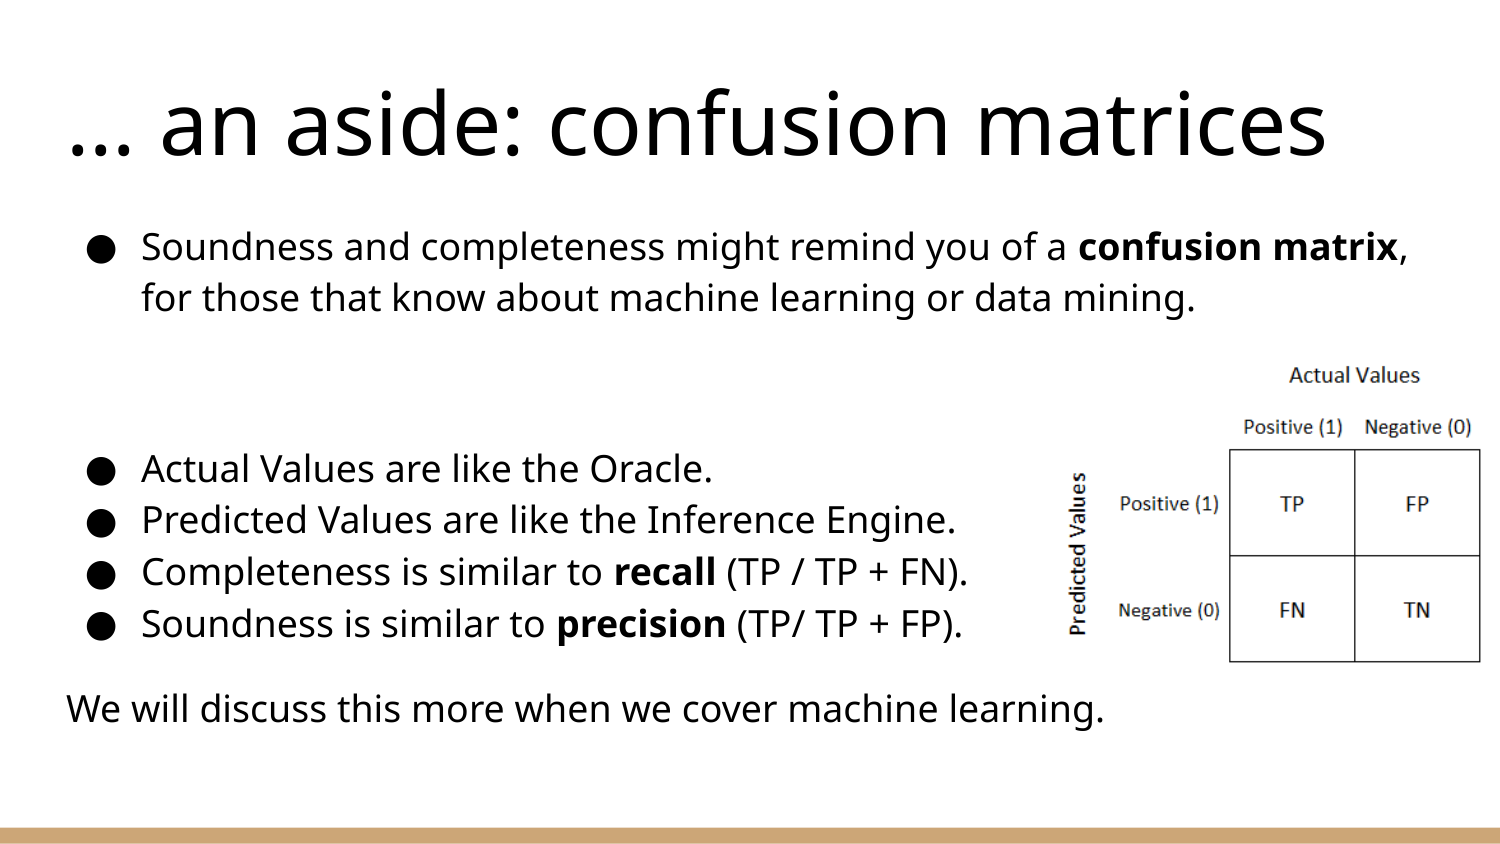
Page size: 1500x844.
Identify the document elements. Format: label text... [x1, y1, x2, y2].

title ... an aside: confusion matrices [51, 51, 1449, 189]
list Soundness and completeness might remind you of a confusion matrix, for those that know about machine learning or data mining. Actual Values are like the Oracle. Predicted Values are like the Inference Engine. Completeness is similar to recall (TP / TP + FN). Soundness is similar to precision (TP/ TP + FP). We will discuss this more when we cover machine learning. [51, 200, 1449, 752]
picture [1037, 333, 1492, 674]
